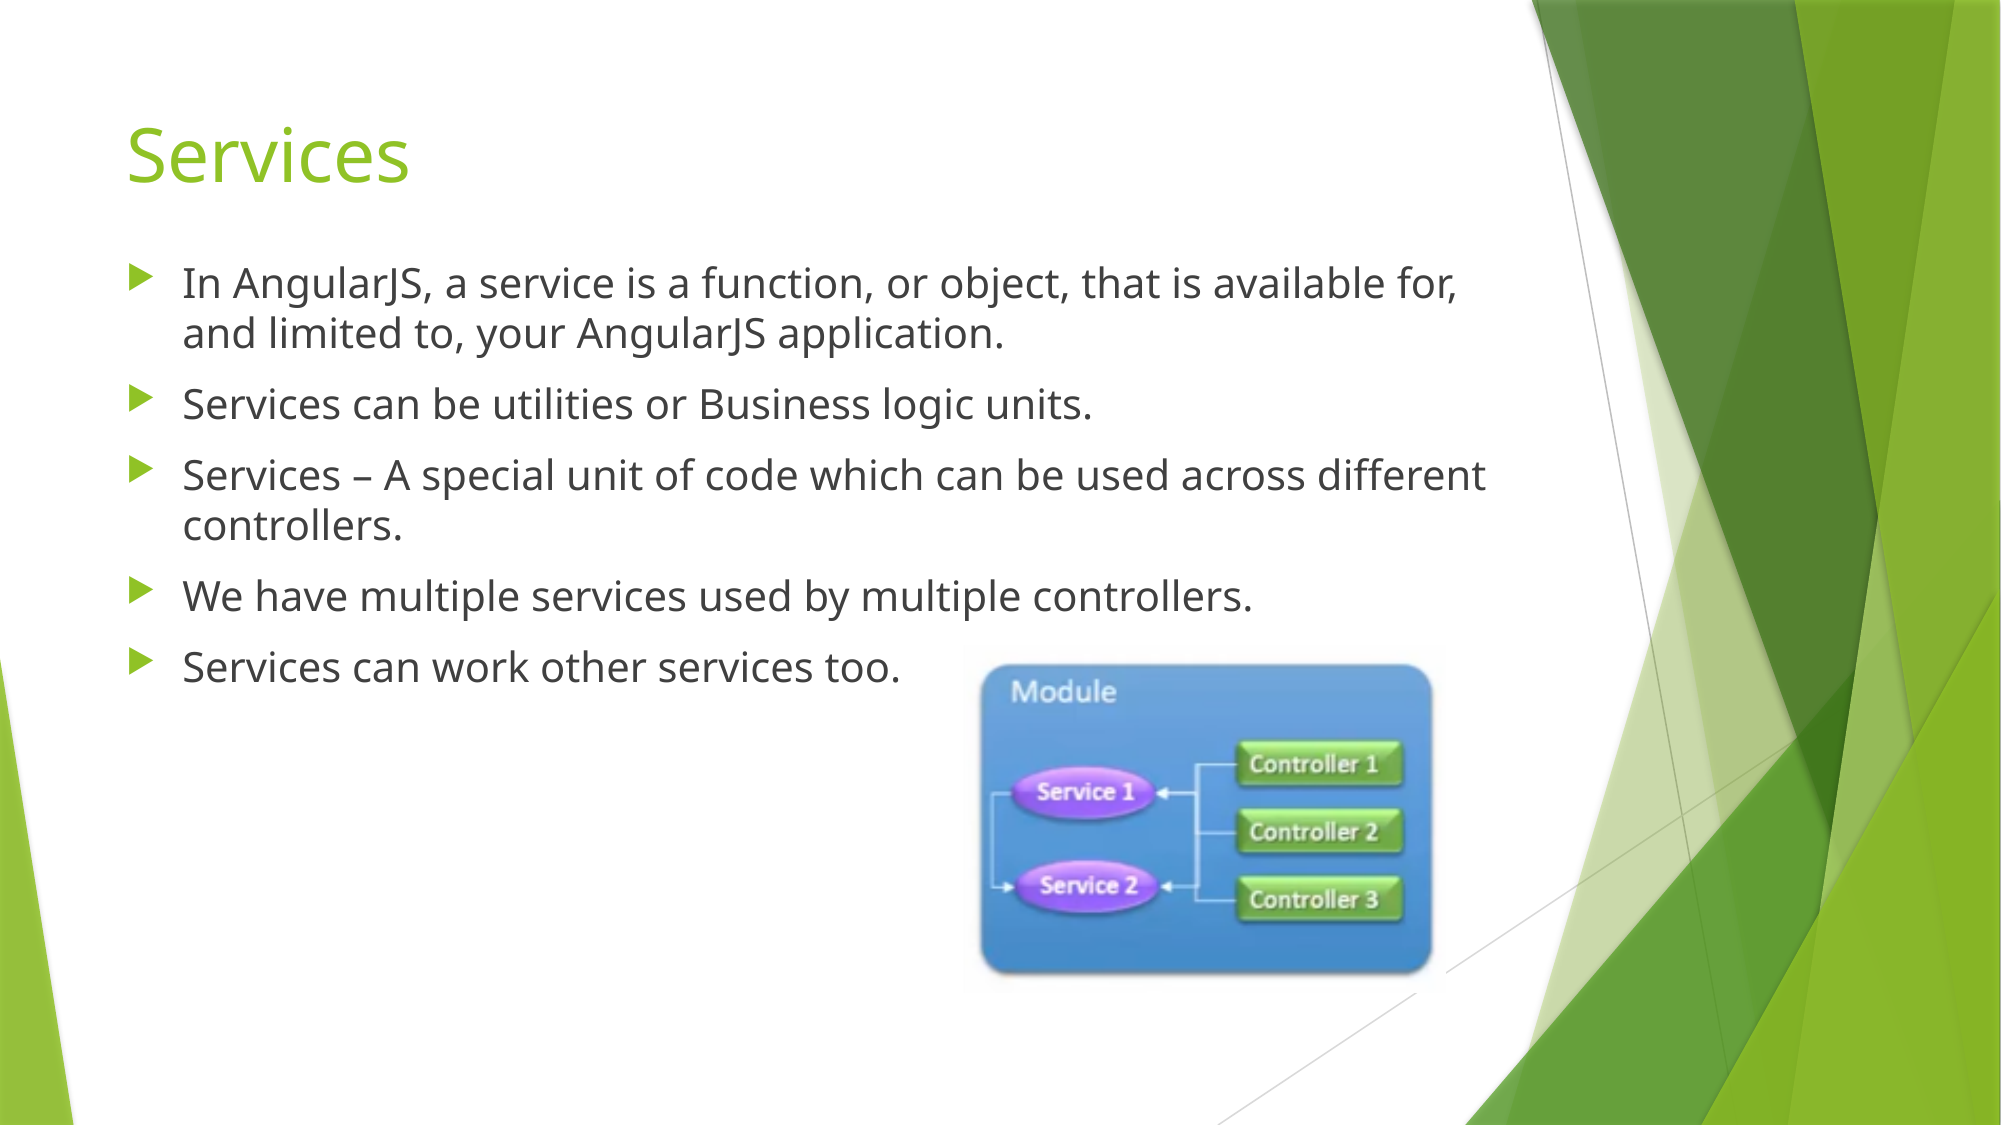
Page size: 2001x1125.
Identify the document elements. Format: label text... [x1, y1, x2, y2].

title Services [111, 99, 1522, 249]
list In AngularJS, a service is a function, or object, that is available for, and limited to, your AngularJS application. Services can be utilities or Business logic units. Services – A special unit of code which can be used across different controllers. We have multiple services used by multiple controllers. Services can work other services too. [111, 249, 1522, 991]
picture [962, 645, 1446, 993]
